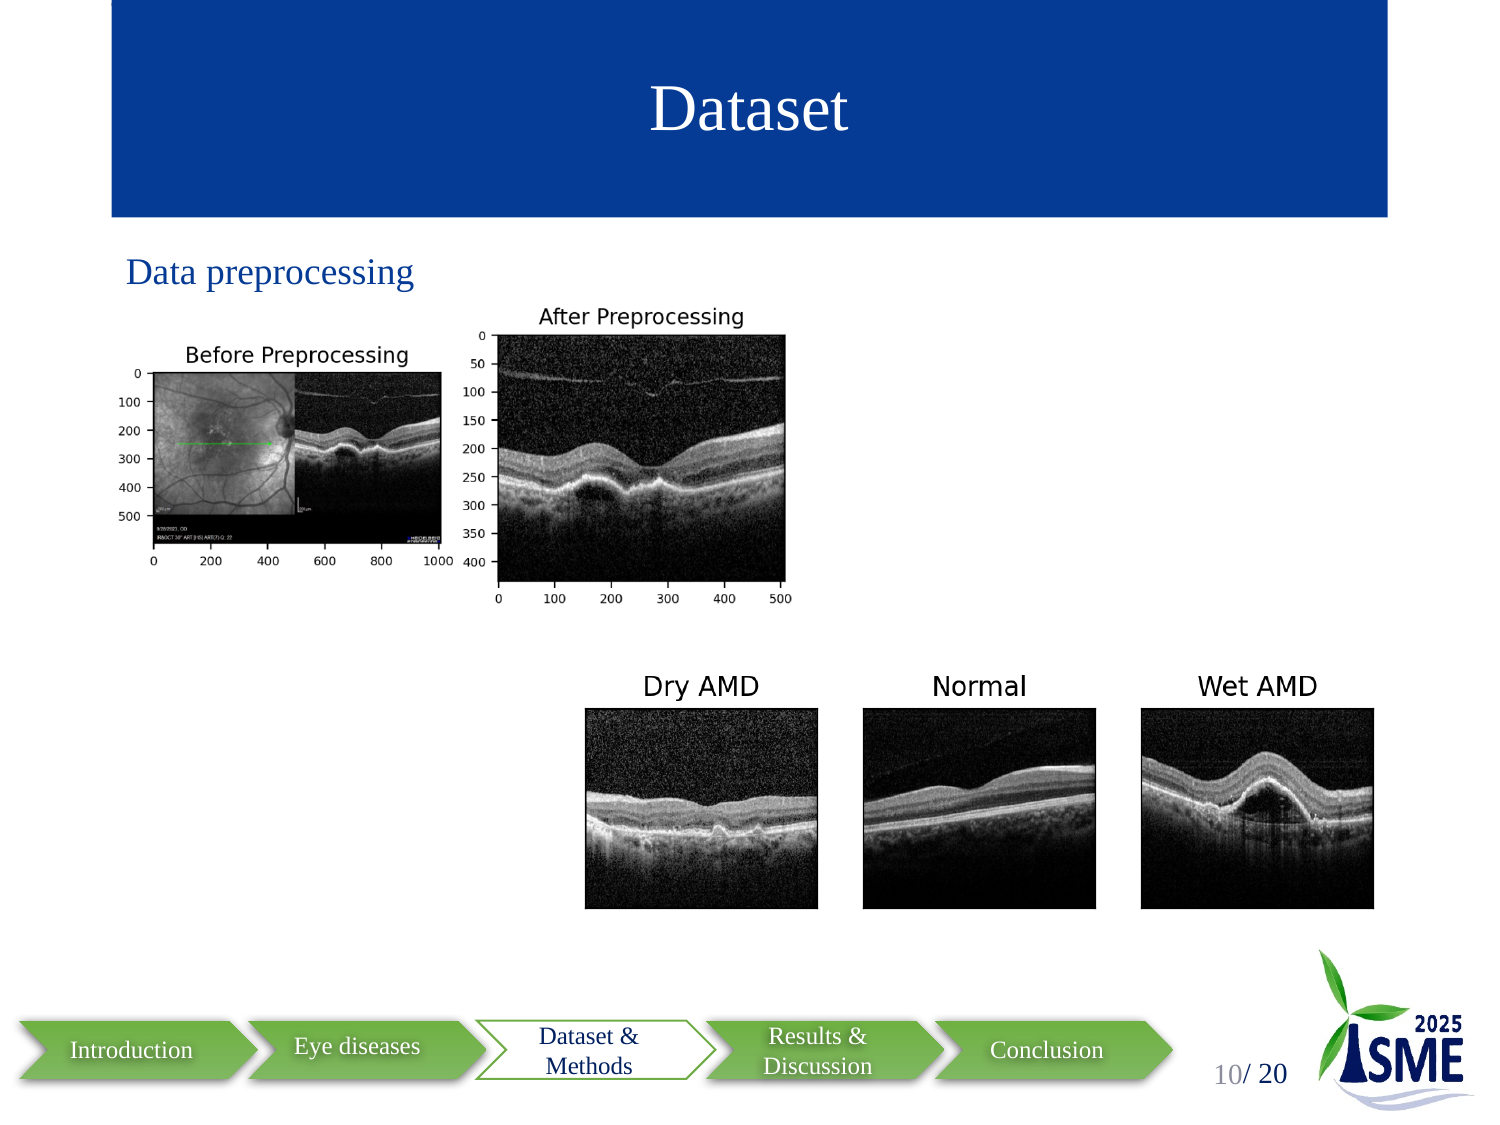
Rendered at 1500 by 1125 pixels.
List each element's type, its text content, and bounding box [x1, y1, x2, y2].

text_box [476, 1011, 705, 1088]
picture [567, 661, 1388, 923]
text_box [19, 1020, 248, 1079]
text_box Dataset [111, 0, 1388, 218]
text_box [705, 1011, 945, 1088]
picture [112, 301, 805, 627]
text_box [248, 1020, 476, 1079]
picture [1318, 949, 1475, 1111]
slide_number 10 [1059, 1042, 1318, 1103]
text_box Data preprocessing [111, 218, 1388, 300]
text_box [945, 1020, 1174, 1079]
